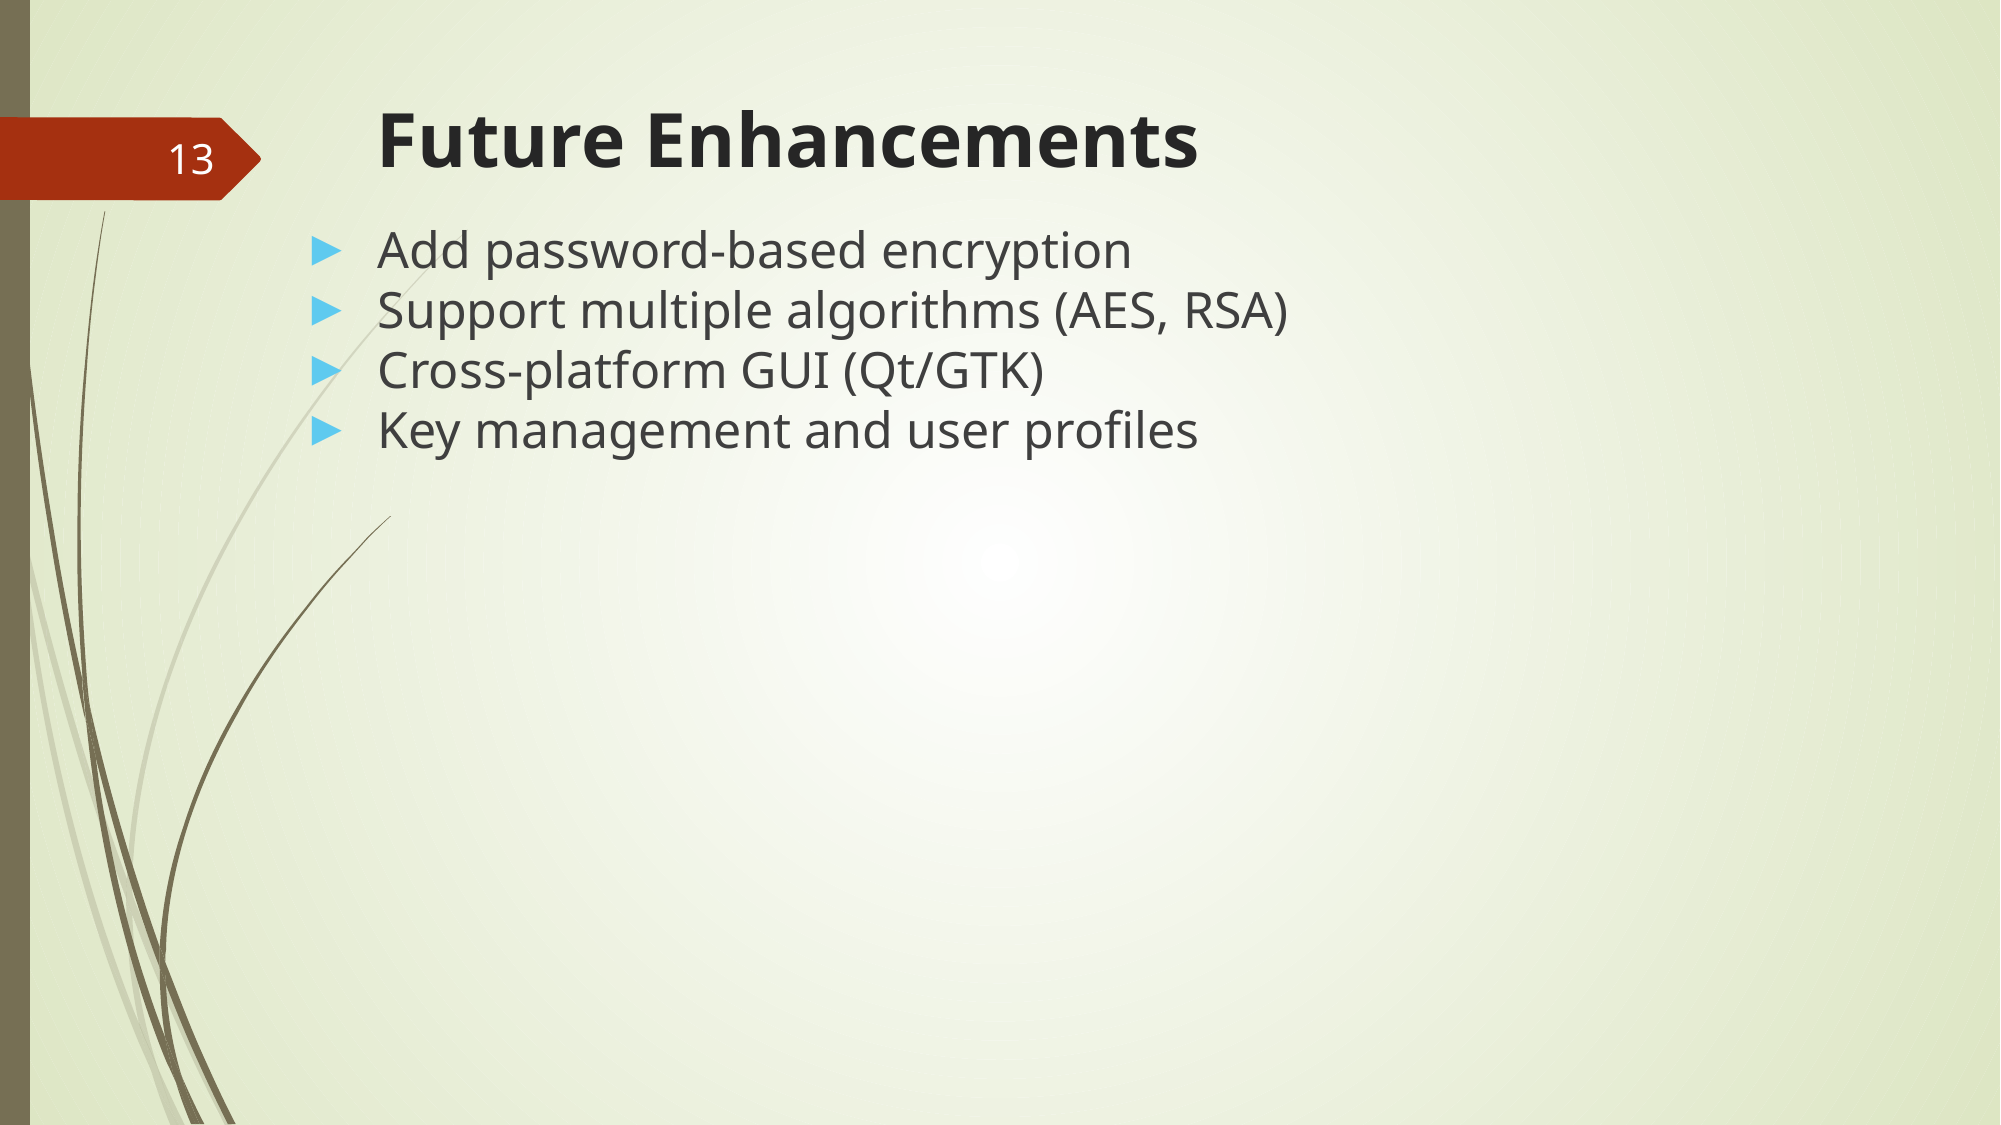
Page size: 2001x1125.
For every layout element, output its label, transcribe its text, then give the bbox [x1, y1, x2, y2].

slide_number 13 [87, 0, 216, 486]
list Add password-based encryption Support multiple algorithms (AES, RSA) Cross-platform GUI (Qt/GTK) Key management and user profiles [299, 183, 1693, 857]
title Future Enhancements [374, 90, 1837, 281]
